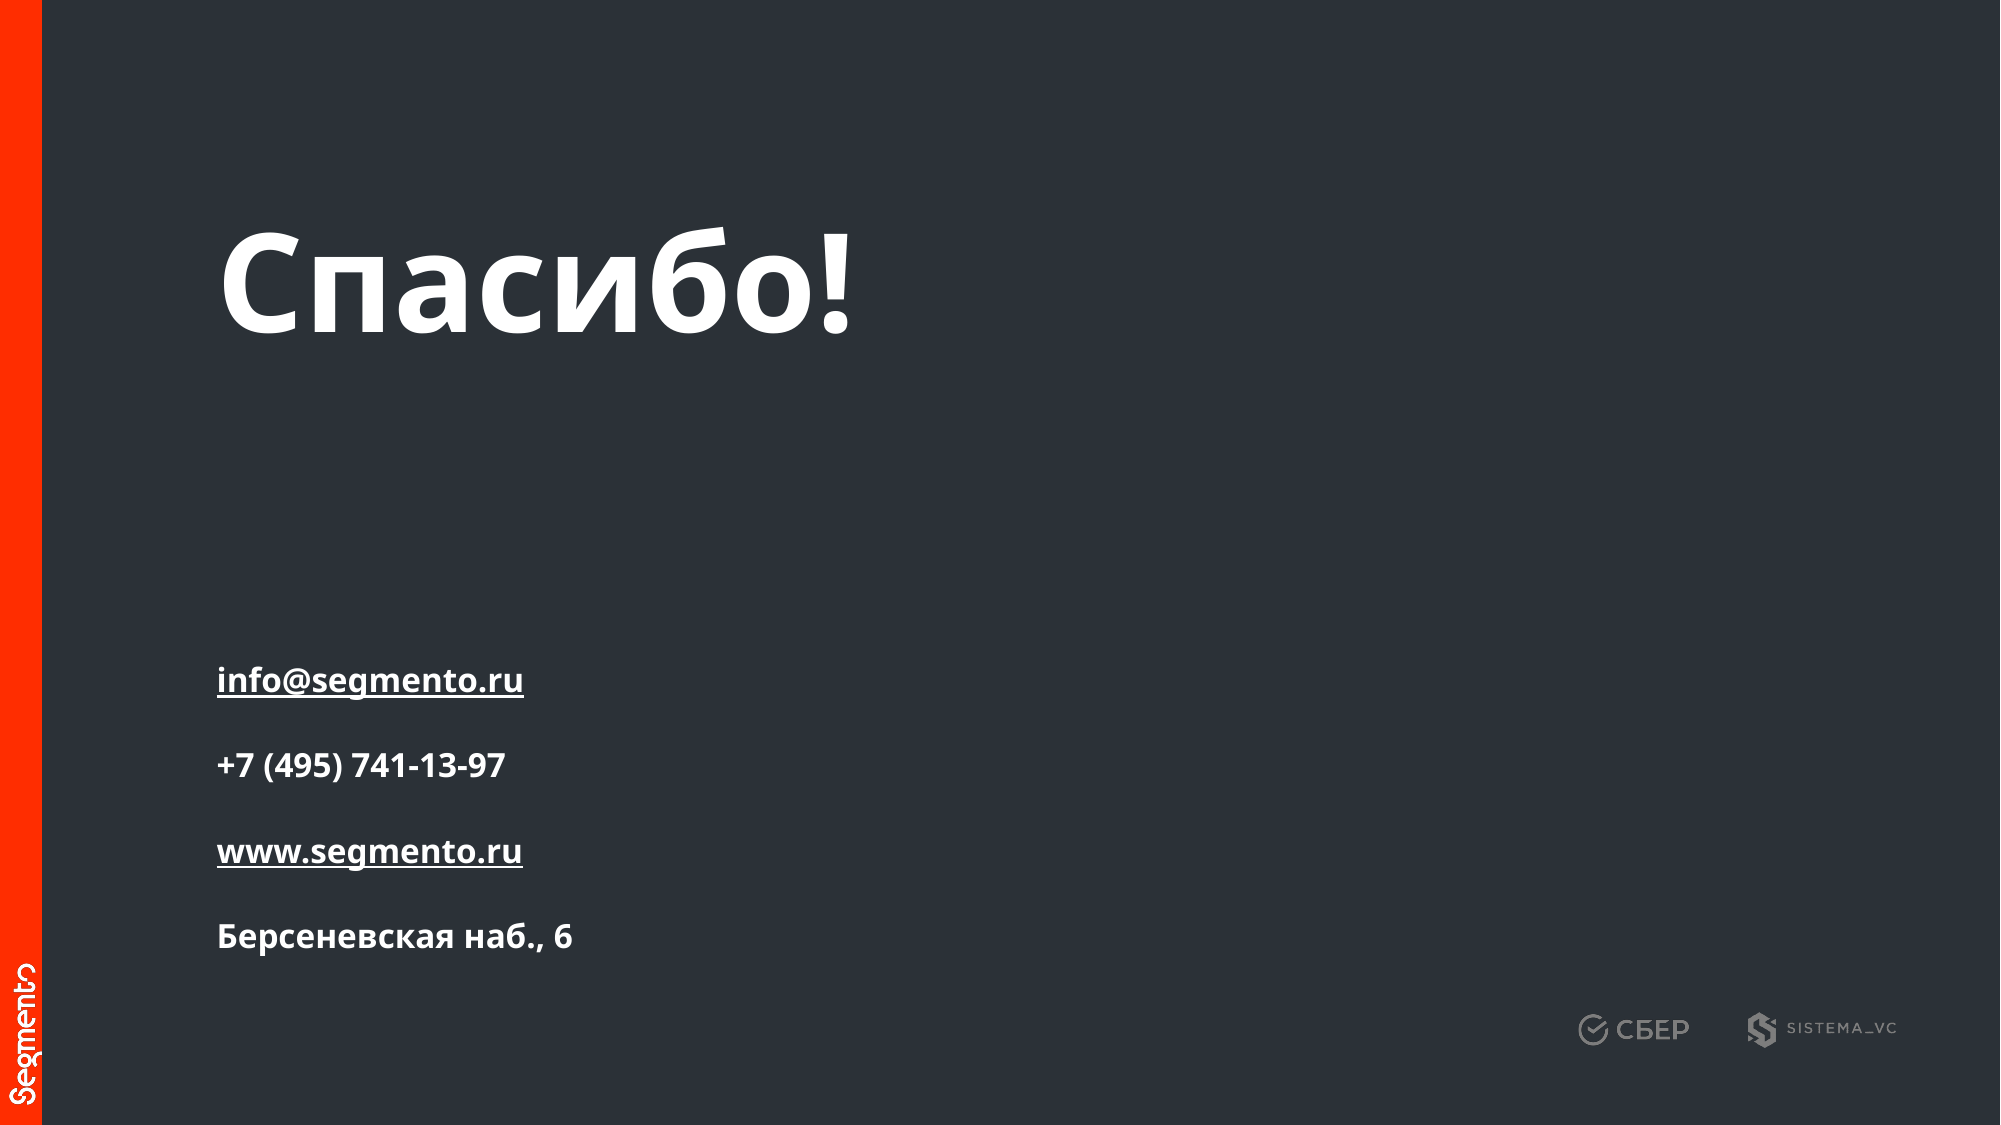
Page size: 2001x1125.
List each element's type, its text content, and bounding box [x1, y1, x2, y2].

text_box Спасибо! [201, 187, 1383, 388]
text_box [43, 0, 2000, 1125]
text_box info@segmento.ru +7 (495) 741-13-97 www.segmento.ru Берсеневская наб., 6 [201, 606, 711, 906]
picture [1747, 1012, 1896, 1048]
picture [1578, 1014, 1694, 1046]
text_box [0, 0, 43, 1125]
